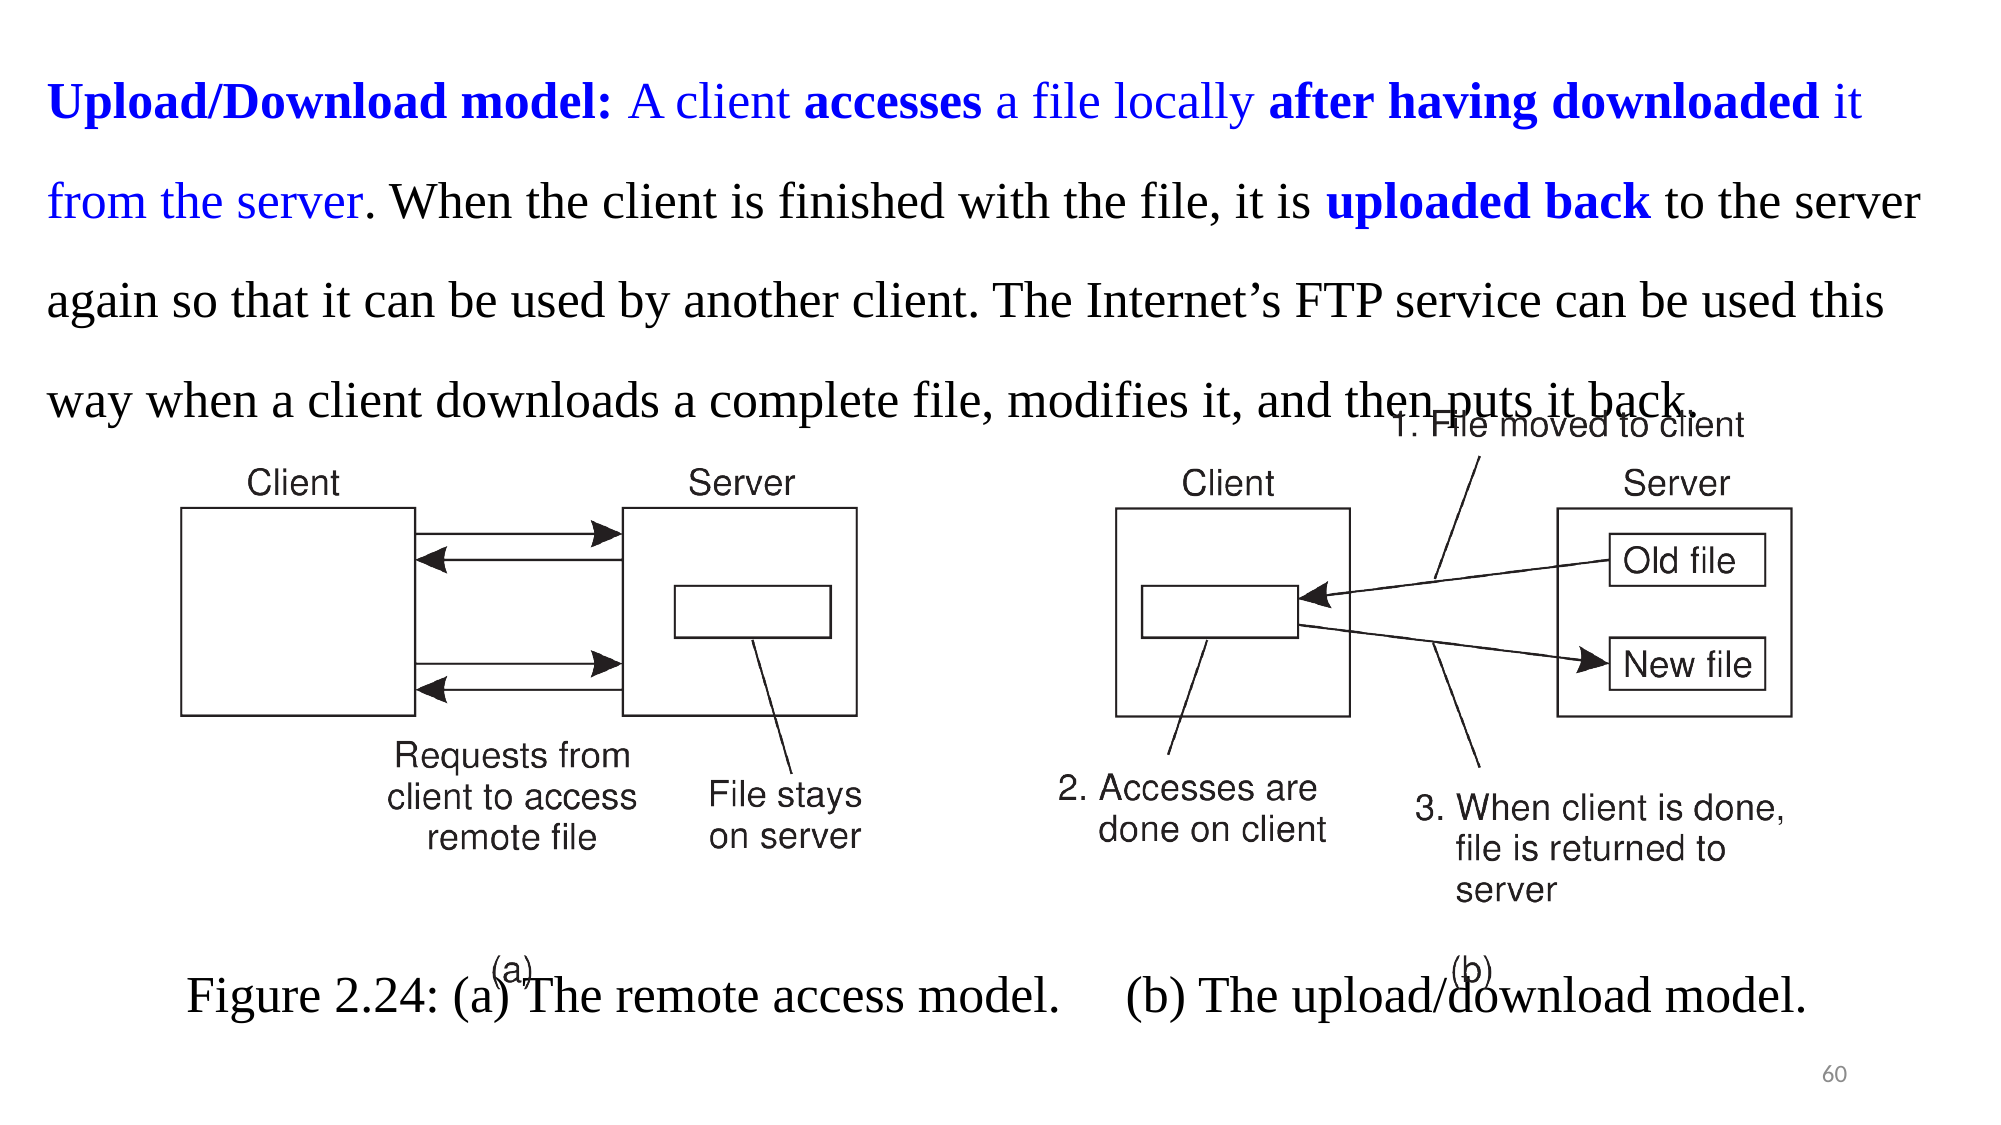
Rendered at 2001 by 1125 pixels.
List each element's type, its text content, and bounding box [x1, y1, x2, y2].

picture [178, 400, 1795, 991]
slide_number 60 [1412, 1042, 1863, 1103]
list Upload/Download model: A client accesses a file locally after having downloaded it from the server. When the client is finished with the file, it is uploaded back to the server again so that it can be used by another client. The Internet’s FTP service can be used this way when a client downloads a complete file, modifies it, and then puts it back. Figure 2.24: (a) The remote access model. (b) The upload/download model. [31, 21, 1965, 1095]
